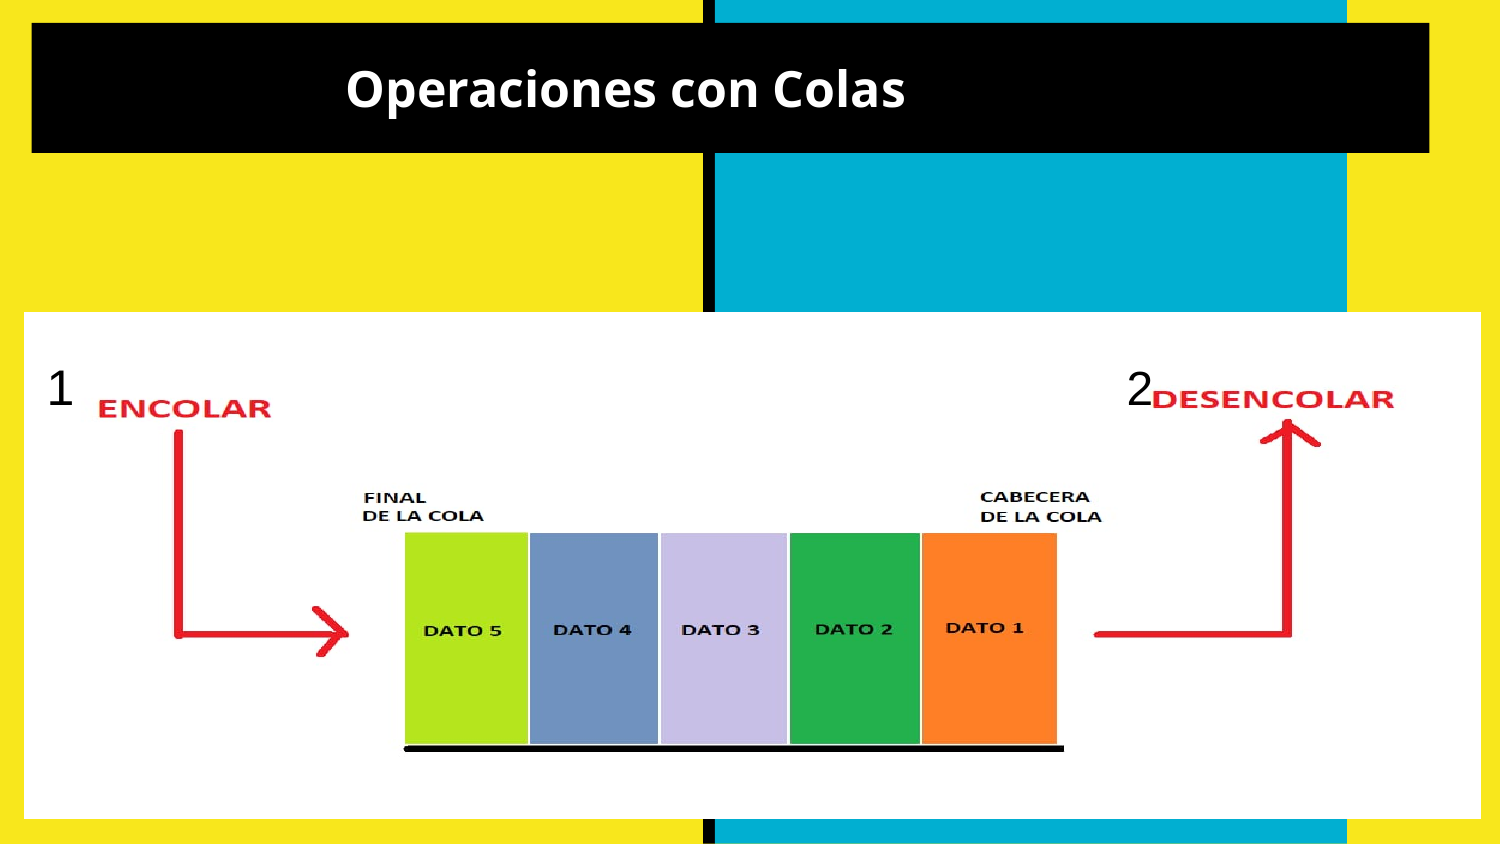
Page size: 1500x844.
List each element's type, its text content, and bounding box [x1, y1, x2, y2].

subtitle Operaciones con Colas [31, 22, 1430, 153]
picture [24, 312, 1481, 819]
